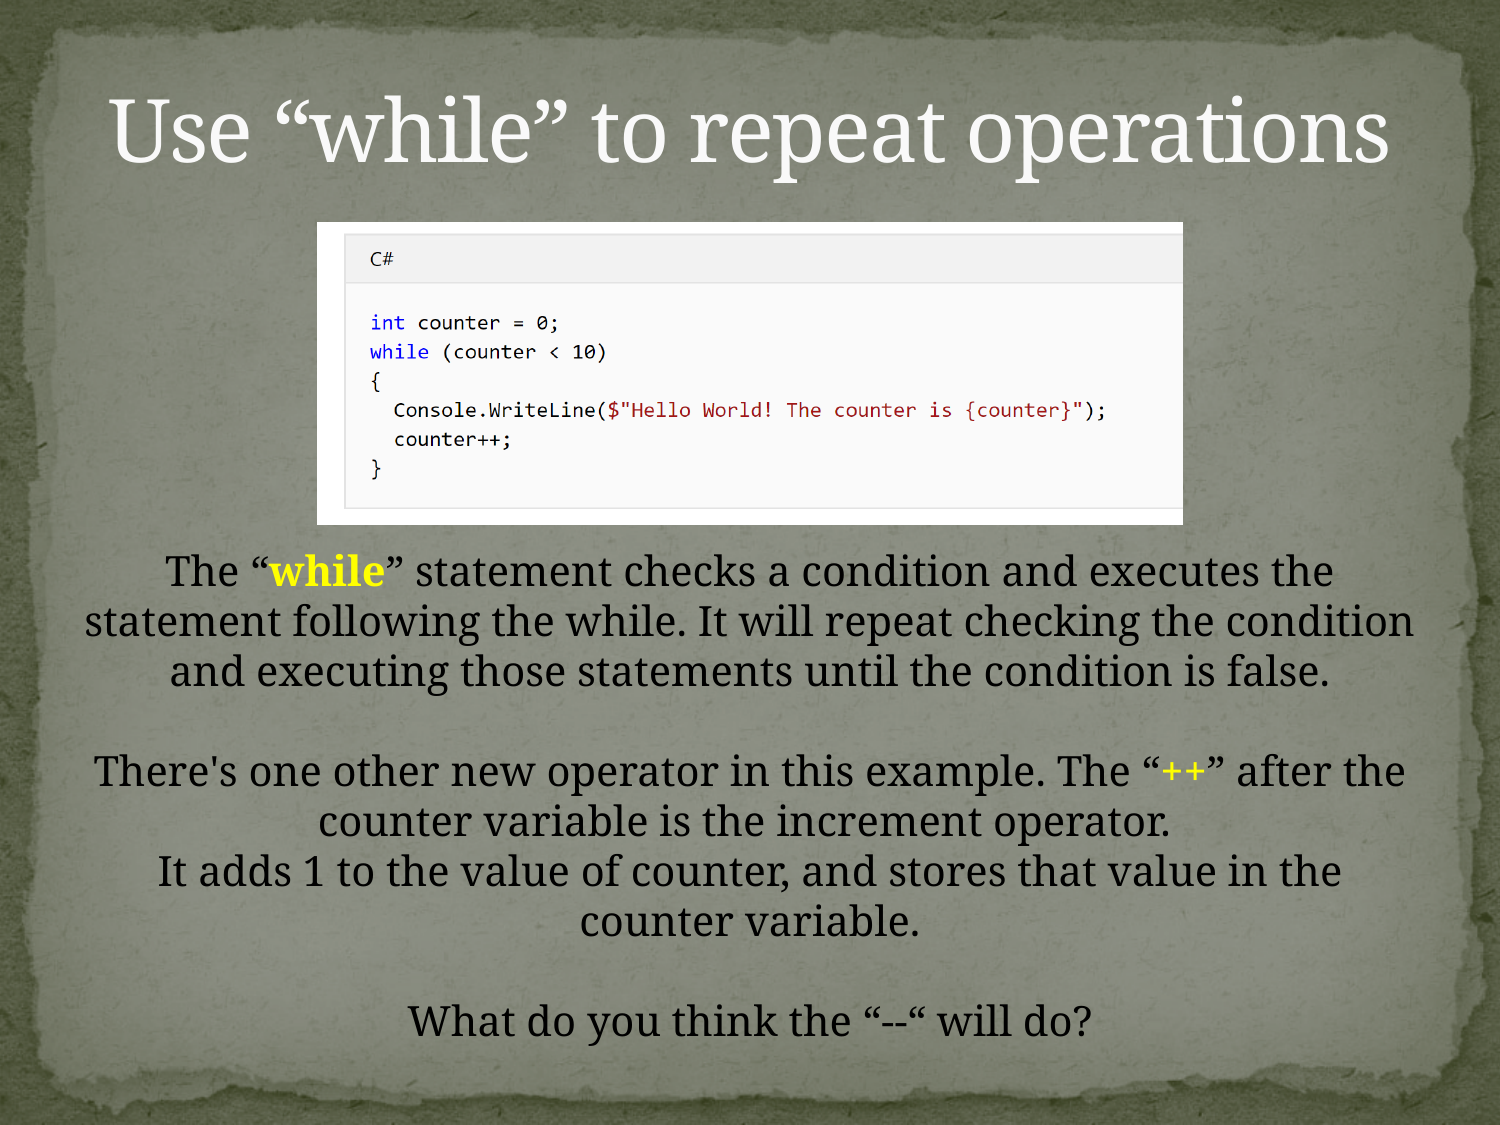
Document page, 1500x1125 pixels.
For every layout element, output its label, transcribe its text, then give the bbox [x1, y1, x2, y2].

text_box The “while” statement checks a condition and executes the statement following the while. It will repeat checking the condition and executing those statements until the condition is false. There's one other new operator in this example. The “++” after the counter variable is the increment operator. It adds 1 to the value of counter, and stores that value in the counter variable. What do you think the “--“ will do? [68, 537, 1432, 1053]
title Use “while” to repeat operations [74, 24, 1425, 188]
picture [317, 222, 1183, 525]
